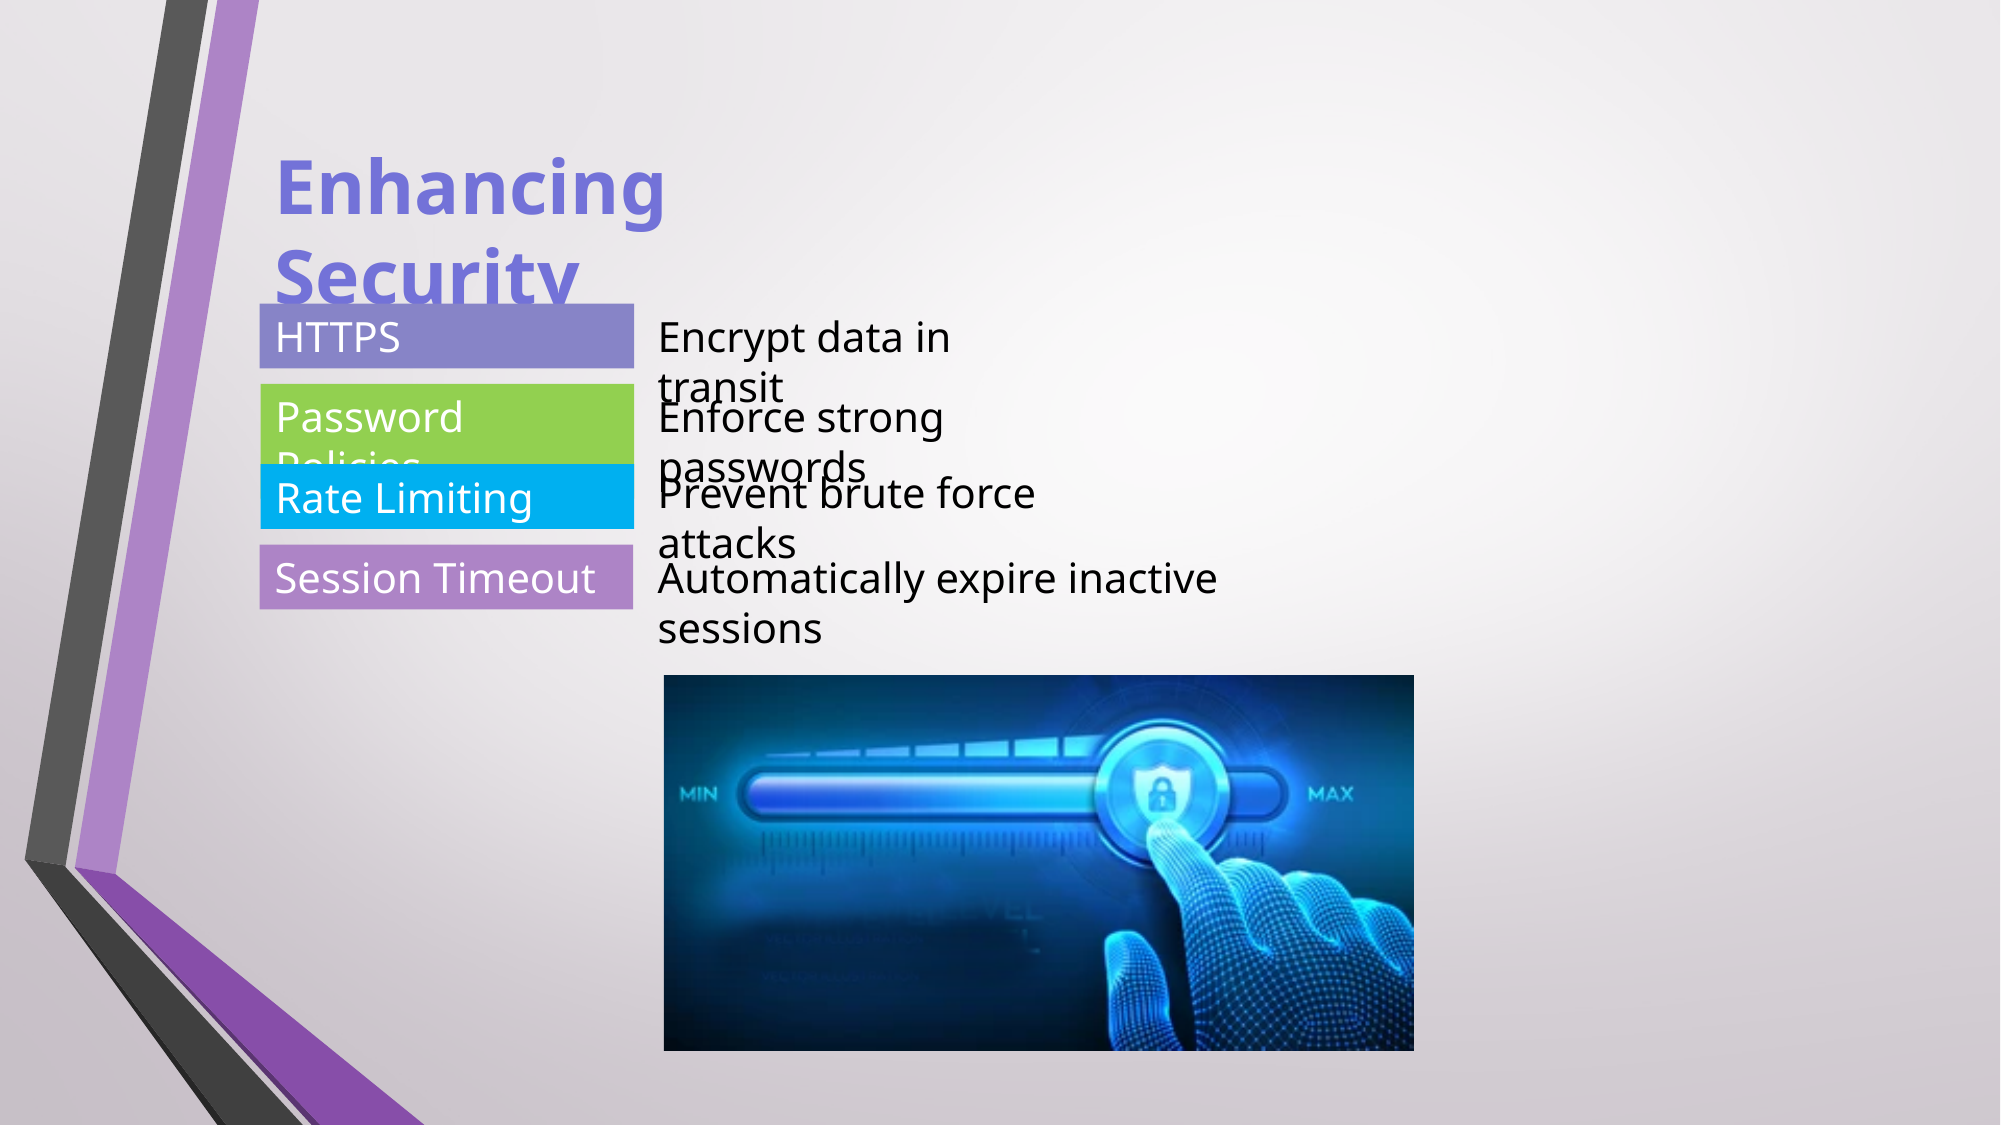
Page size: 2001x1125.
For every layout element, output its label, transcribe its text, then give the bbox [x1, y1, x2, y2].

text_box Prevent brute force attacks [642, 459, 1146, 544]
text_box Enhancing Security [259, 131, 930, 327]
text_box Rate Limiting [260, 464, 635, 529]
text_box Encrypt data in transit [642, 303, 1062, 383]
text_box Password Policies [260, 383, 635, 464]
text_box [663, 675, 1415, 1052]
text_box Enforce strong passwords [642, 383, 1121, 459]
text_box HTTPS [259, 303, 635, 369]
text_box Automatically expire inactive sessions [642, 544, 1333, 660]
text_box Session Timeout [259, 544, 634, 610]
